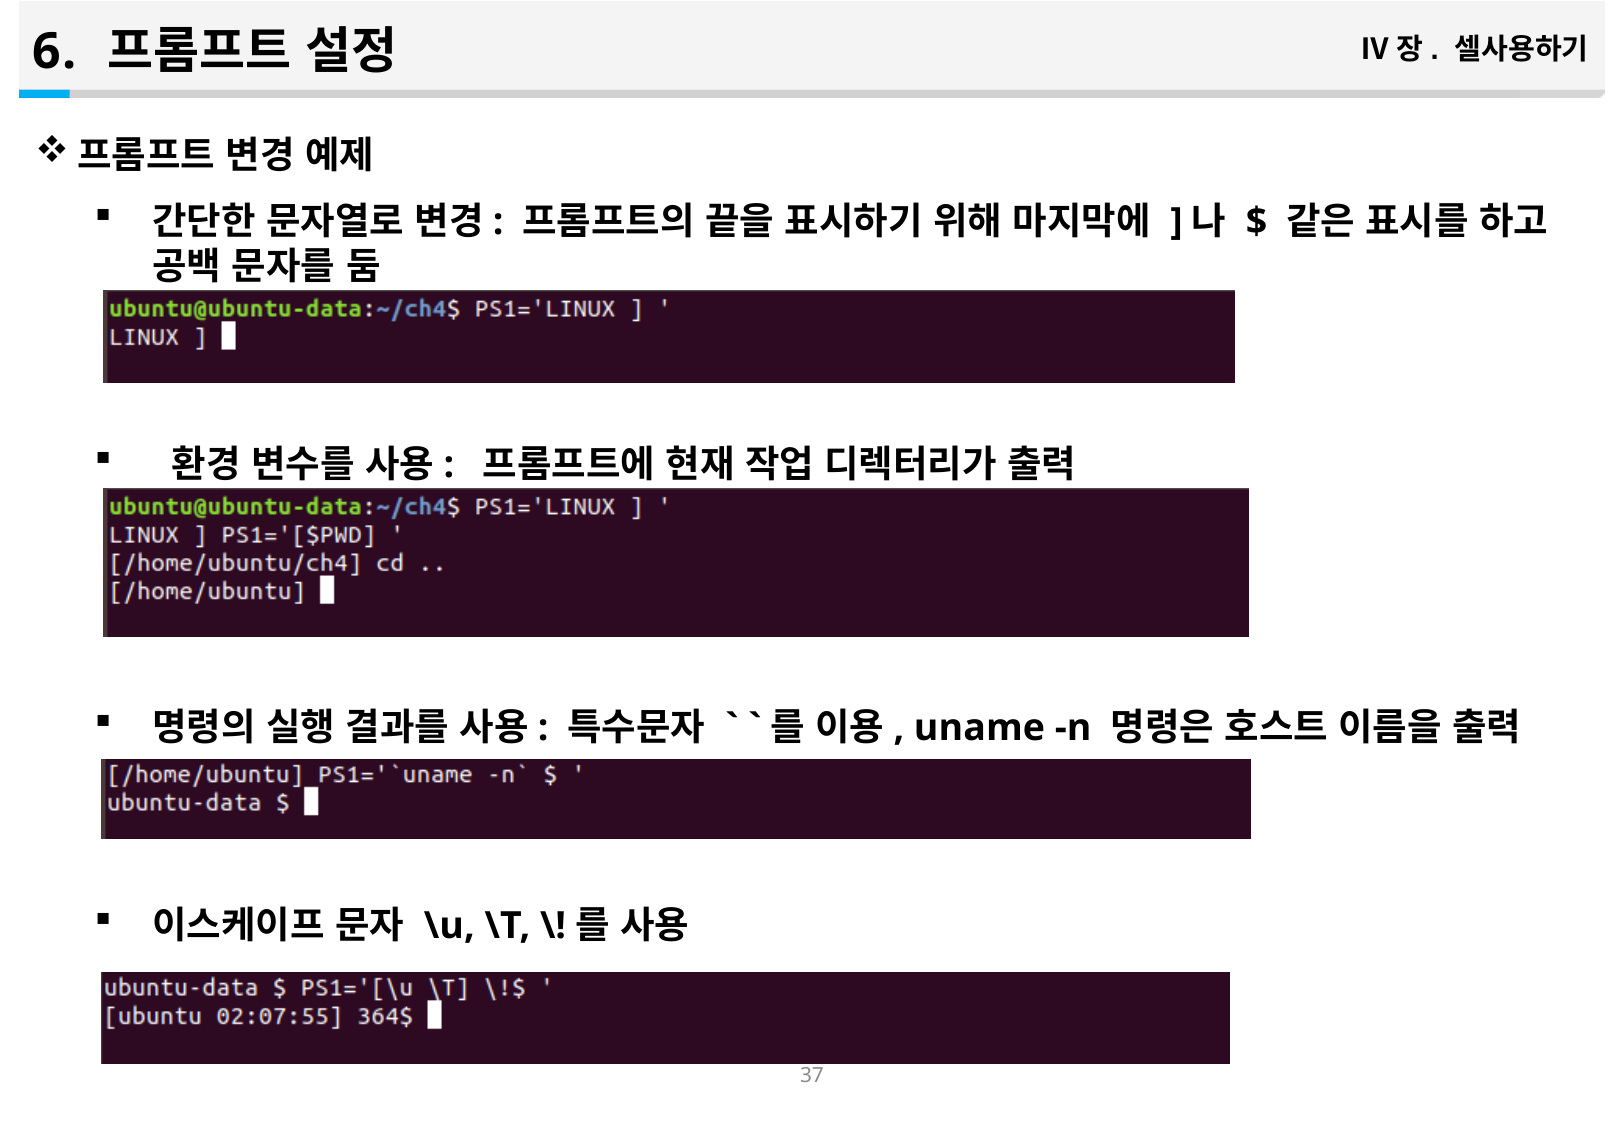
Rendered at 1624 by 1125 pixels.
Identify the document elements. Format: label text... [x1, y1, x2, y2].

picture [19, 1, 1605, 98]
picture [101, 758, 1251, 840]
picture [102, 290, 1235, 384]
picture [102, 487, 1249, 637]
picture [101, 972, 1231, 1064]
text_box 프롬프트 변경 예제 간단한 문자열로 변경: 프롬프트의 끝을 표시하기 위해 마지막에 ]나 $ 같은 표시를 하고 공백 문자를 둠 환경 변수를 사용: 프롬프트에 현재 작업 디렉터리가 출력 명령의 실행 결과를 사용: 특수문자 ` `를 이용, uname -n 명령은 호스트 이름을 출력 이스케이프 문자 \u, \T, \!를 사용 [20, 124, 1602, 954]
slide_number 36 [622, 1071, 1002, 1106]
list 프롬프트 설정 [17, 11, 1167, 85]
text_box Ⅳ장. 셀사용하기 [1345, 22, 1604, 73]
